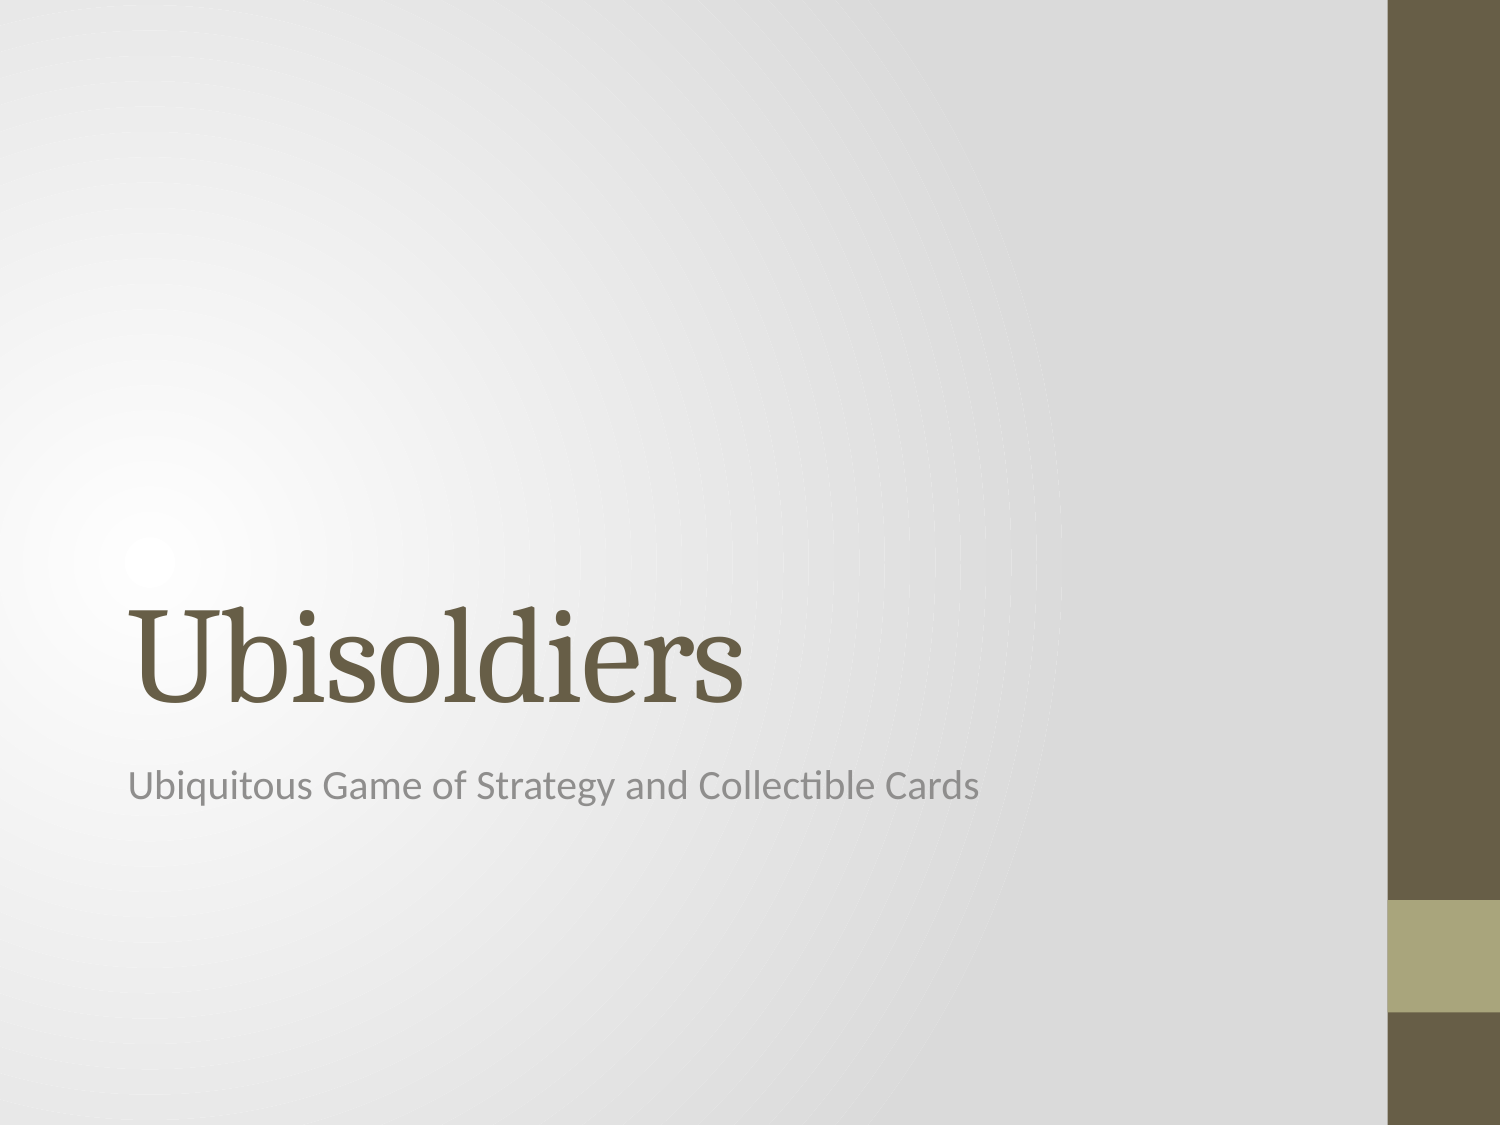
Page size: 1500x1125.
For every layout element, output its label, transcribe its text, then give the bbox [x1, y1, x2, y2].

title Ubisoldiers [112, 312, 1350, 738]
subtitle Ubiquitous Game of Strategy and Collectible Cards [112, 750, 1173, 925]
